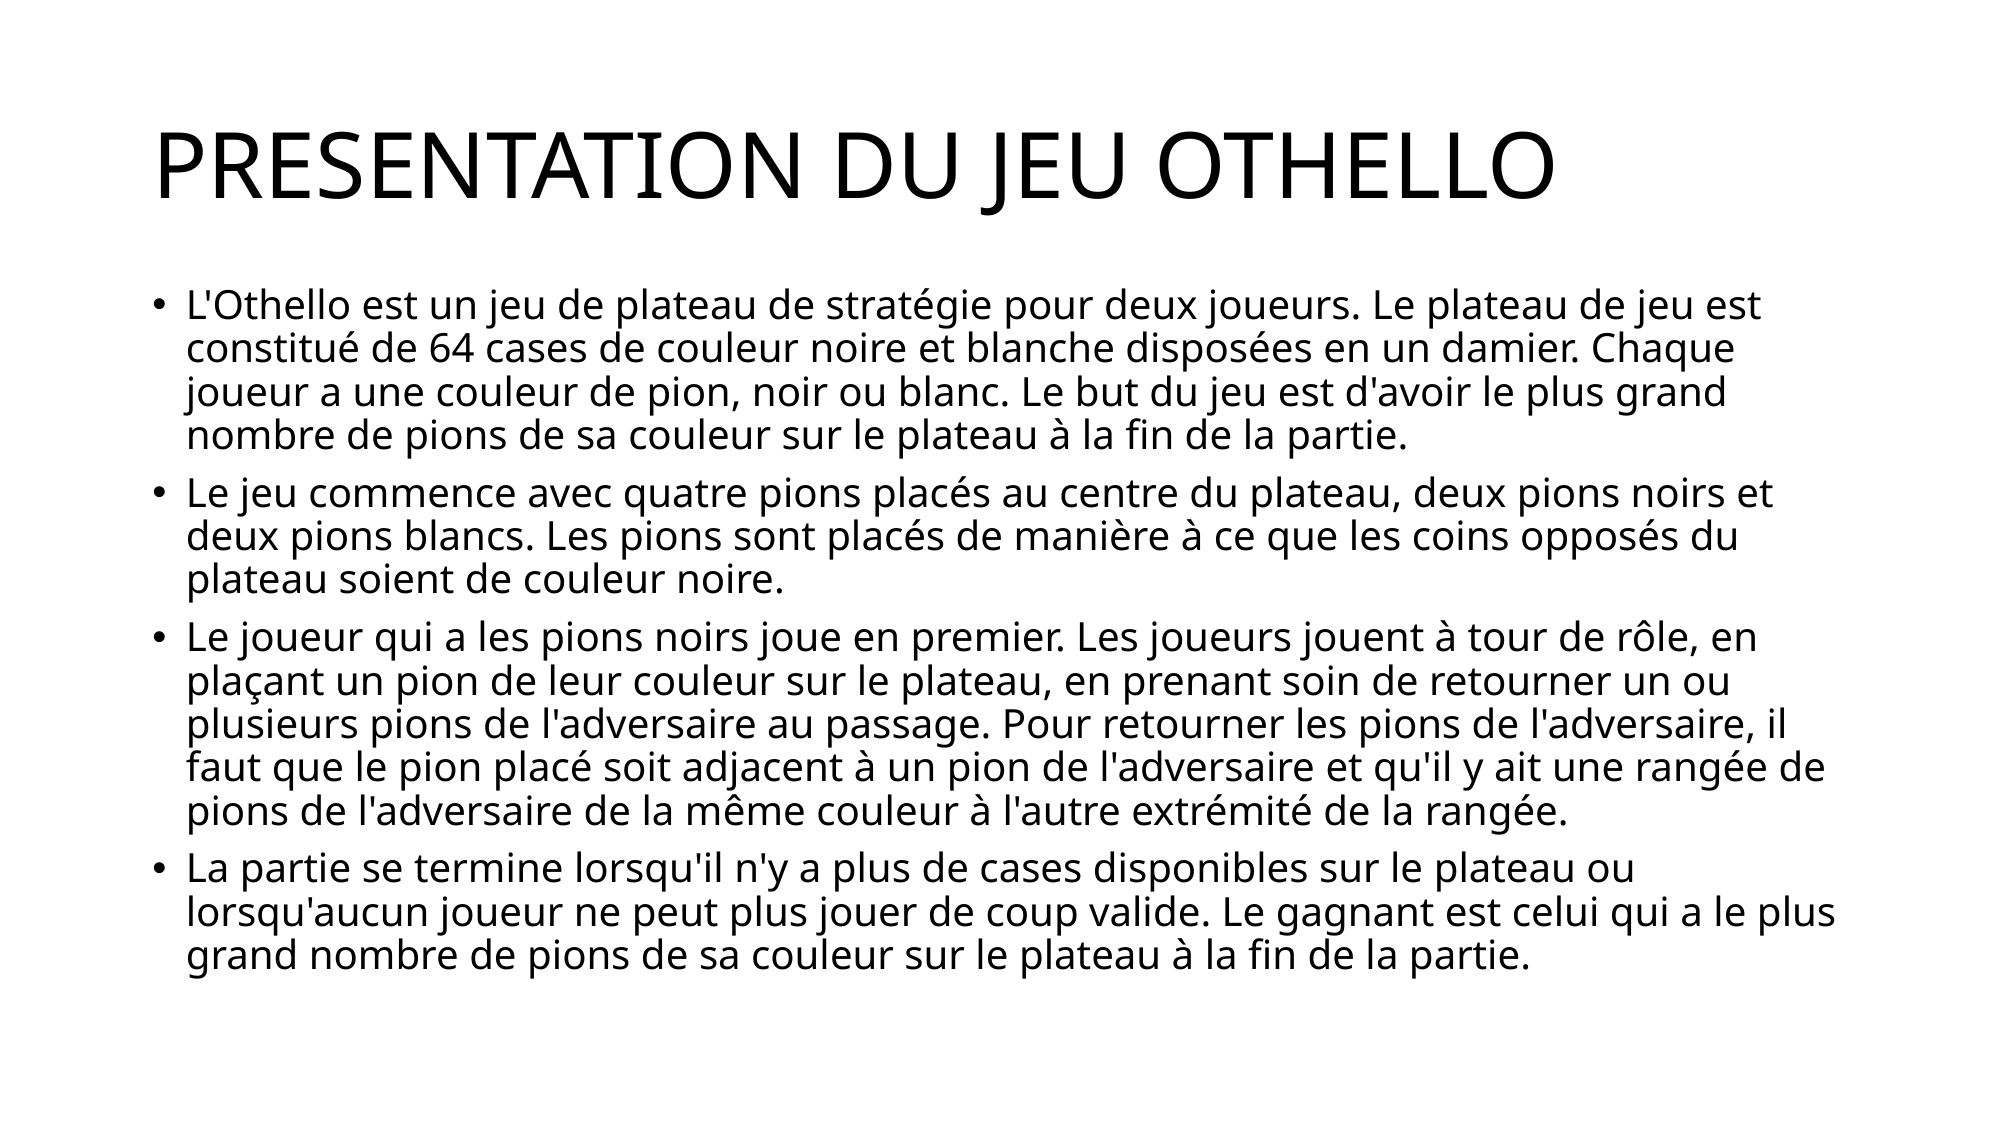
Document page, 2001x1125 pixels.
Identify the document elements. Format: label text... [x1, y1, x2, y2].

list L'Othello est un jeu de plateau de stratégie pour deux joueurs. Le plateau de jeu est constitué de 64 cases de couleur noire et blanche disposées en un damier. Chaque joueur a une couleur de pion, noir ou blanc. Le but du jeu est d'avoir le plus grand nombre de pions de sa couleur sur le plateau à la fin de la partie. Le jeu commence avec quatre pions placés au centre du plateau, deux pions noirs et deux pions blancs. Les pions sont placés de manière à ce que les coins opposés du plateau soient de couleur noire. Le joueur qui a les pions noirs joue en premier. Les joueurs jouent à tour de rôle, en plaçant un pion de leur couleur sur le plateau, en prenant soin de retourner un ou plusieurs pions de l'adversaire au passage. Pour retourner les pions de l'adversaire, il faut que le pion placé soit adjacent à un pion de l'adversaire et qu'il y ait une rangée de pions de l'adversaire de la même couleur à l'autre extrémité de la rangée. La partie se termine lorsqu'il n'y a plus de cases disponibles sur le plateau ou lorsqu'aucun joueur ne peut plus jouer de coup valide. Le gagnant est celui qui a le plus grand nombre de pions de sa couleur sur le plateau à la fin de la partie. [137, 277, 1863, 992]
title PRESENTATION DU JEU OTHELLO [137, 59, 1863, 277]
